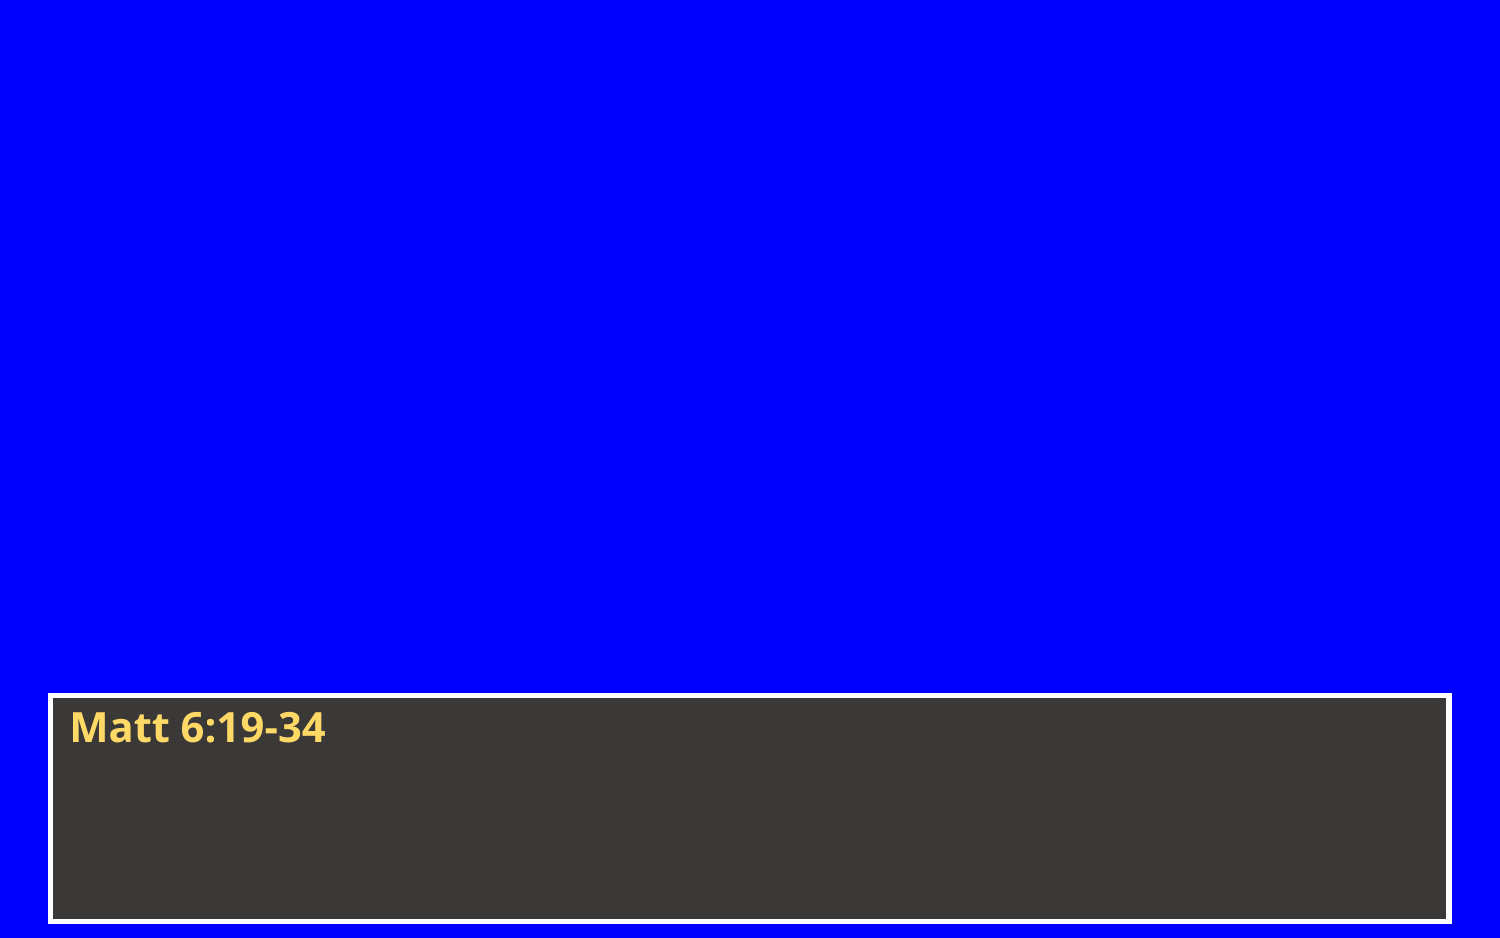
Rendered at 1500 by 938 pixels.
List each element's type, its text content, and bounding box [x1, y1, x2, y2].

text_box Matt 6:19-34 20 But lay up for yourselves treasures in heaven, where neither moth nor rust doth corrupt, and where thieves do not break through nor [50, 695, 1449, 922]
